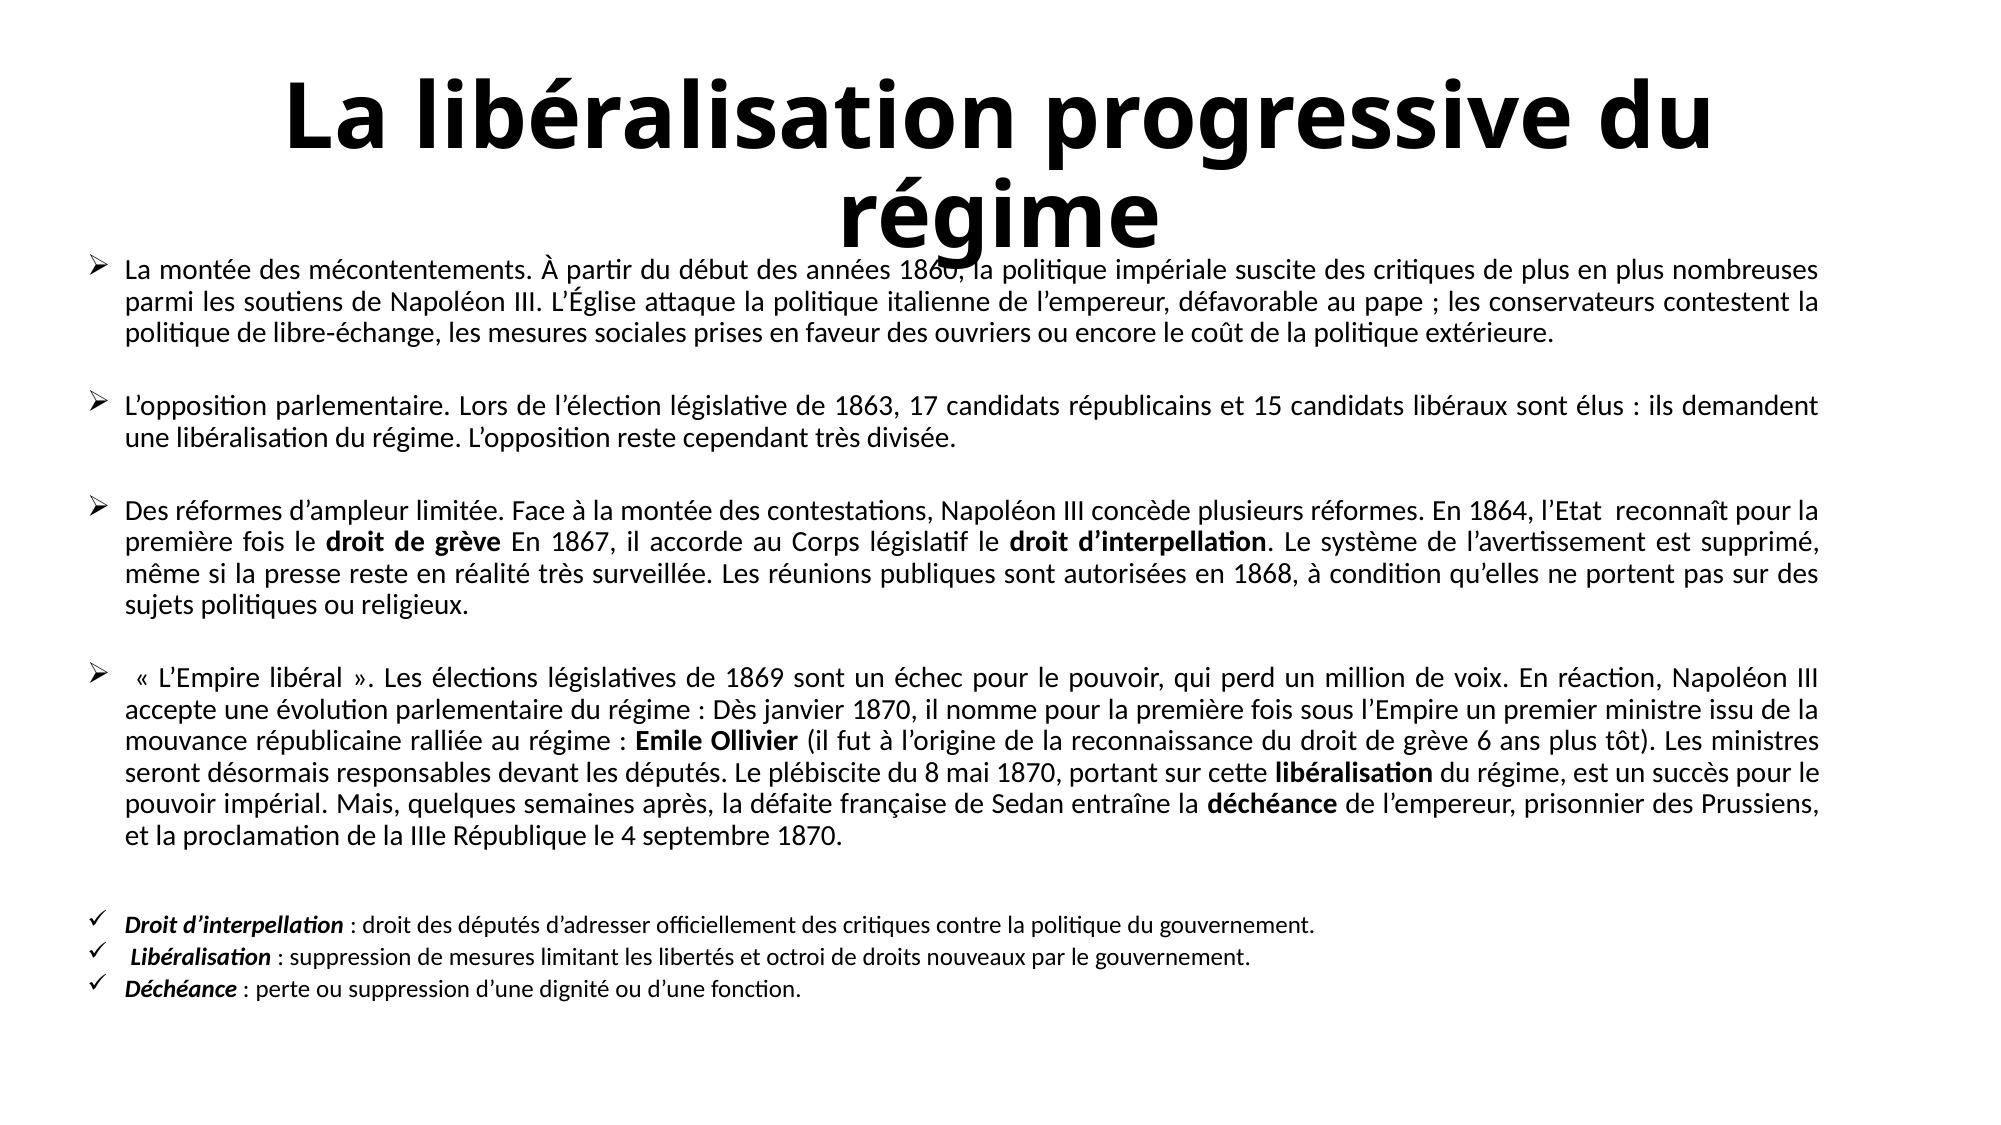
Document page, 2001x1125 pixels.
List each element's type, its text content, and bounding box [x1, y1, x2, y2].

list La montée des mécontentements. À partir du début des années 1860, la politique impériale suscite des critiques de plus en plus nombreuses parmi les soutiens de Napoléon III. L’Église attaque la politique italienne de l’empereur, défavorable au pape ; les conservateurs contestent la politique de libre‑échange, les mesures sociales prises en faveur des ouvriers ou encore le coût de la politique extérieure. L’opposition parlementaire. Lors de l’élection législative de 1863, 17 candidats républicains et 15 candidats libéraux sont élus : ils demandent une libéralisation du régime. L’opposition reste cependant très divisée. Des réformes d’ampleur limitée. Face à la montée des contestations, Napoléon III concède plusieurs réformes. En 1864, l’Etat reconnaît pour la première fois le droit de grève En 1867, il accorde au Corps législatif le droit d’interpellation. Le système de l’avertissement est supprimé, même si la presse reste en réalité très surveillée. Les réunions publiques sont autorisées en 1868, à condition qu’elles ne portent pas sur des sujets politiques ou religieux. « L’Empire libéral ». Les élections législatives de 1869 sont un échec pour le pouvoir, qui perd un million de voix. En réaction, Napoléon III accepte une évolution parlementaire du régime : Dès janvier 1870, il nomme pour la première fois sous l’Empire un premier ministre issu de la mouvance républicaine ralliée au régime : Emile Ollivier (il fut à l’origine de la reconnaissance du droit de grève 6 ans plus tôt). Les ministres seront désormais responsables devant les députés. Le plébiscite du 8 mai 1870, portant sur cette libéralisation du régime, est un succès pour le pouvoir impérial. Mais, quelques semaines après, la défaite française de Sedan entraîne la déchéance de l’empereur, prisonnier des Prussiens, et la proclamation de la IIIe République le 4 septembre 1870. Droit d’interpellation : droit des députés d’adresser officiellement des critiques contre la politique du gouvernement. Libéralisation : suppression de mesures limitant les libertés et octroi de droits nouveaux par le gouvernement. Déchéance : perte ou suppression d’une dignité ou d’une fonction. [72, 247, 1836, 1043]
title La libéralisation progressive du régime [137, 59, 1863, 278]
